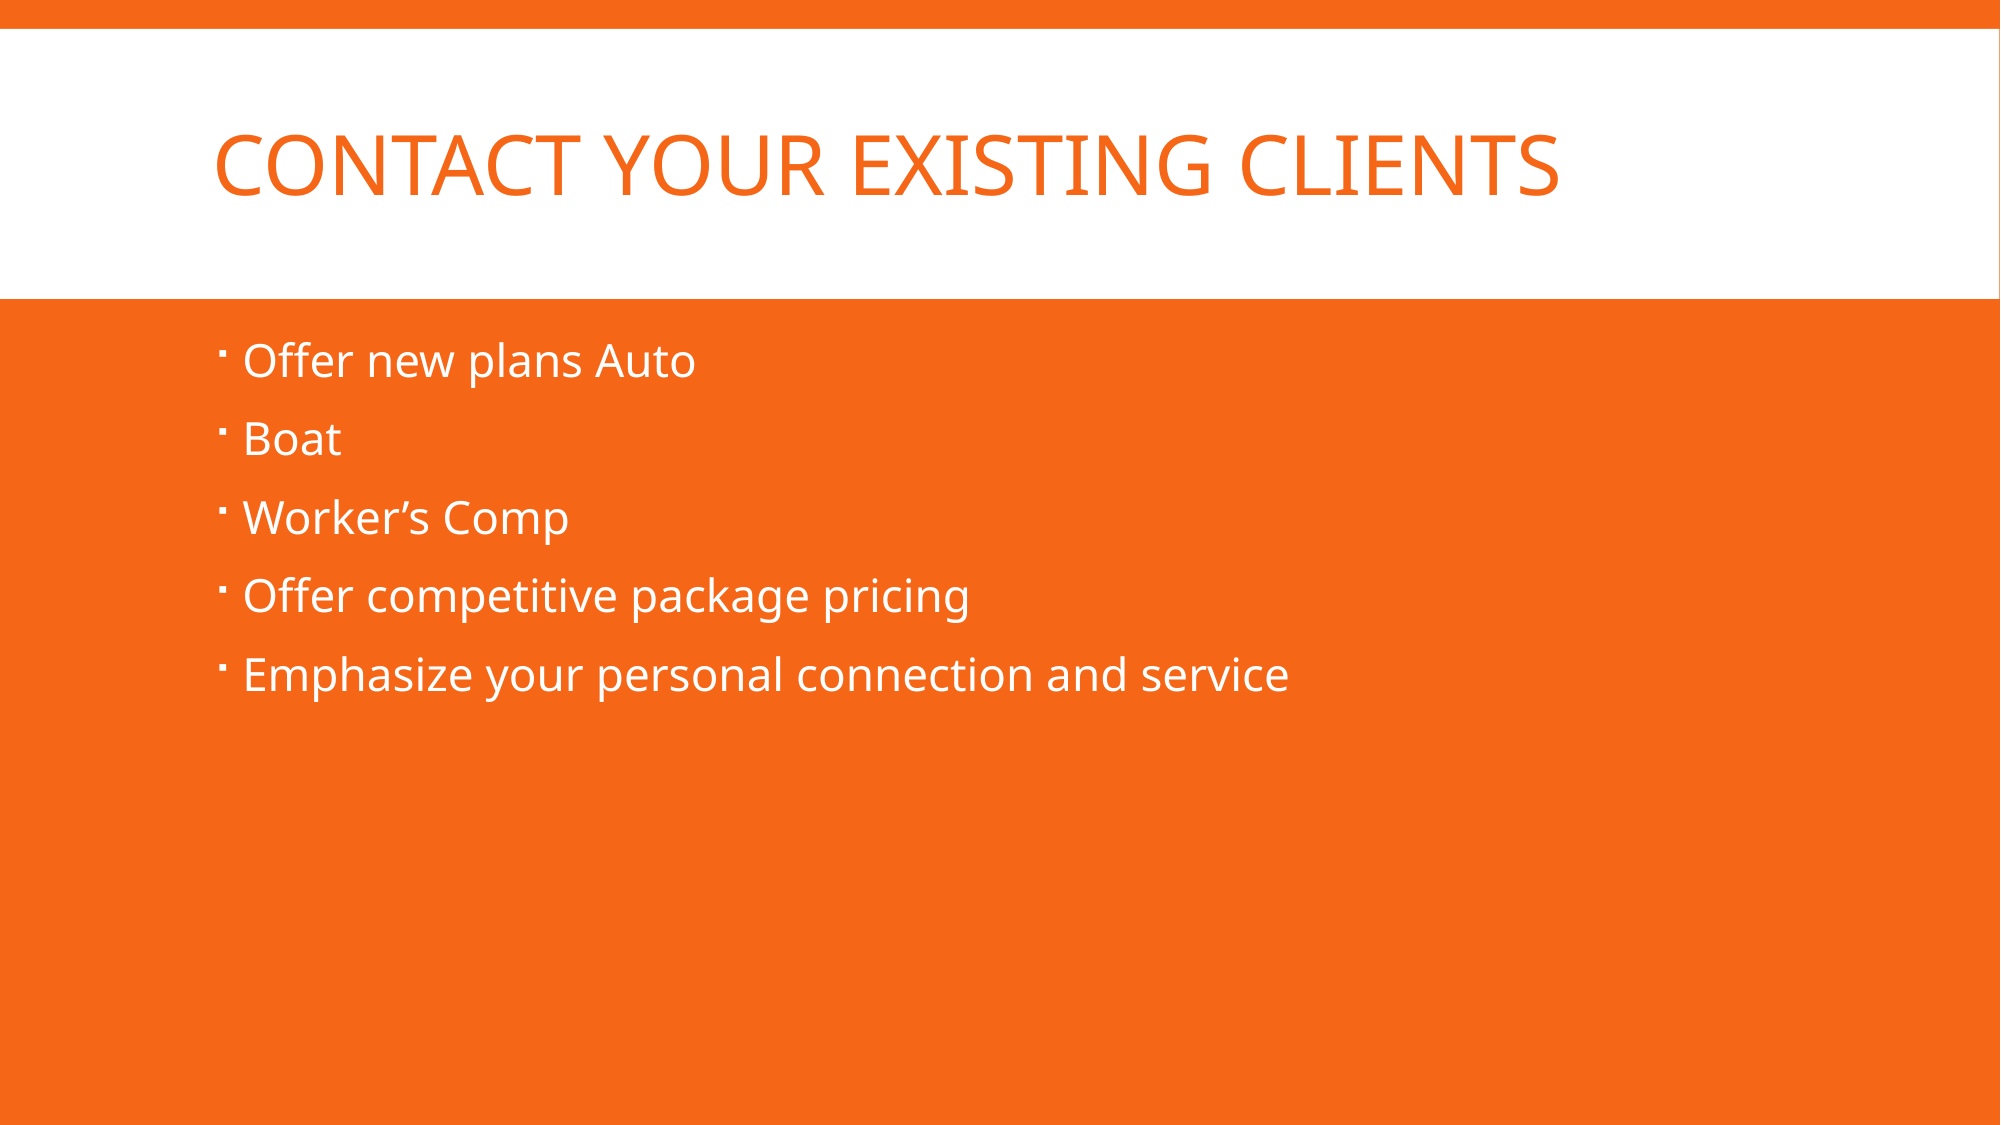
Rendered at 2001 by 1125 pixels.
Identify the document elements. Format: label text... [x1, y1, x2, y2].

title Contact Your Existing Clients [197, 46, 1803, 295]
list Offer new plans Auto Boat Worker’s Comp Offer competitive package pricing Emphasize your personal connection and service [197, 329, 1803, 1020]
